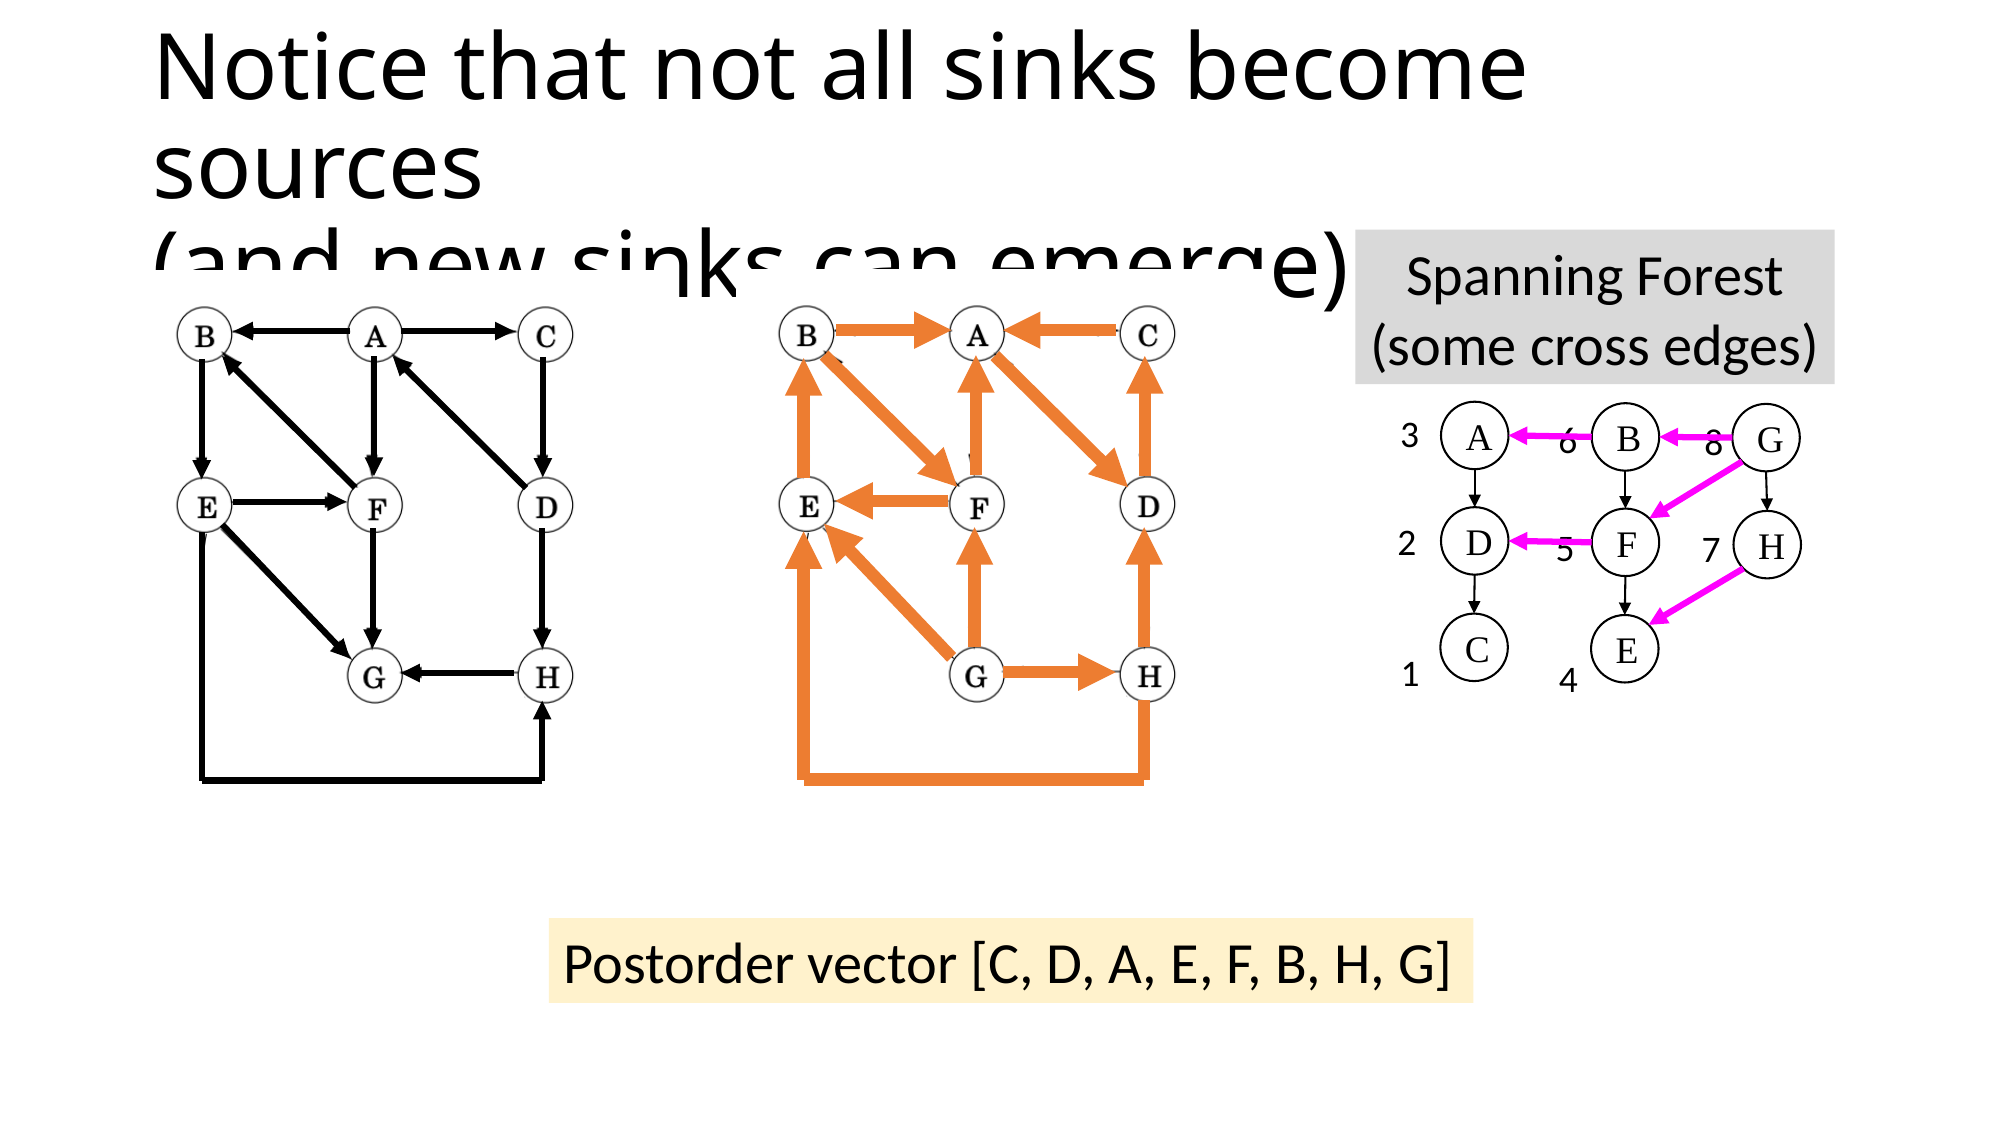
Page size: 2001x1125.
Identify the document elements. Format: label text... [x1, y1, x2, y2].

text_box Postorder vector [C, D, A, E, F, B, H, G] [548, 918, 1474, 1003]
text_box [1649, 461, 1743, 519]
title Notice that not all sinks become sources (and new sinks can emerge) [137, 59, 1863, 278]
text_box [134, 229, 1838, 788]
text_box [1648, 568, 1744, 625]
